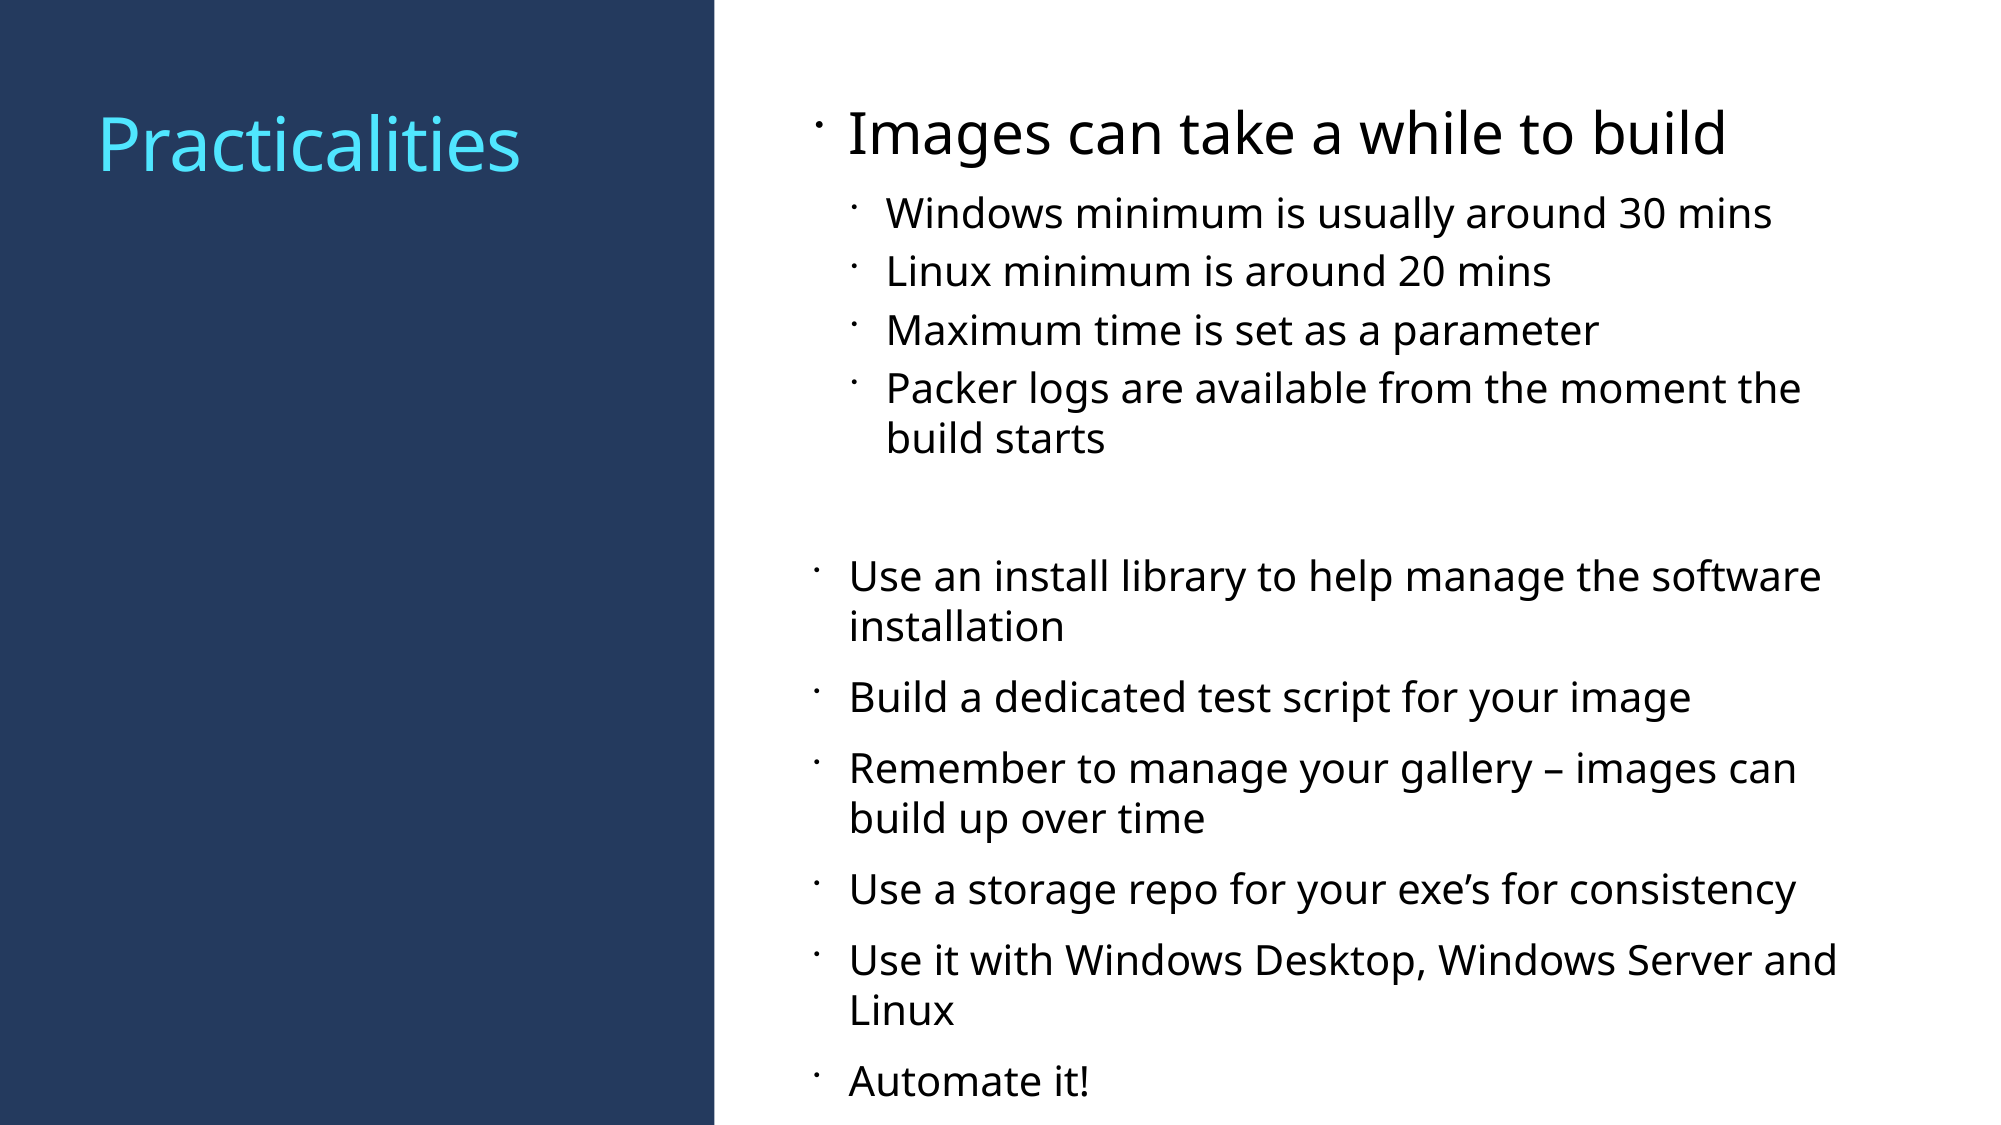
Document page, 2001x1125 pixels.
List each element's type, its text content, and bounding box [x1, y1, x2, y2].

list Images can take a while to build Windows minimum is usually around 30 mins Linux minimum is around 20 mins Maximum time is set as a parameter Packer logs are available from the moment the build starts Use an install library to help manage the software installation Build a dedicated test script for your image Remember to manage your gallery – images can build up over time Use a storage repo for your exe’s for consistency Use it with Windows Desktop, Windows Server and Linux Automate it! [810, 96, 1905, 1029]
title Practicalities [96, 96, 619, 608]
